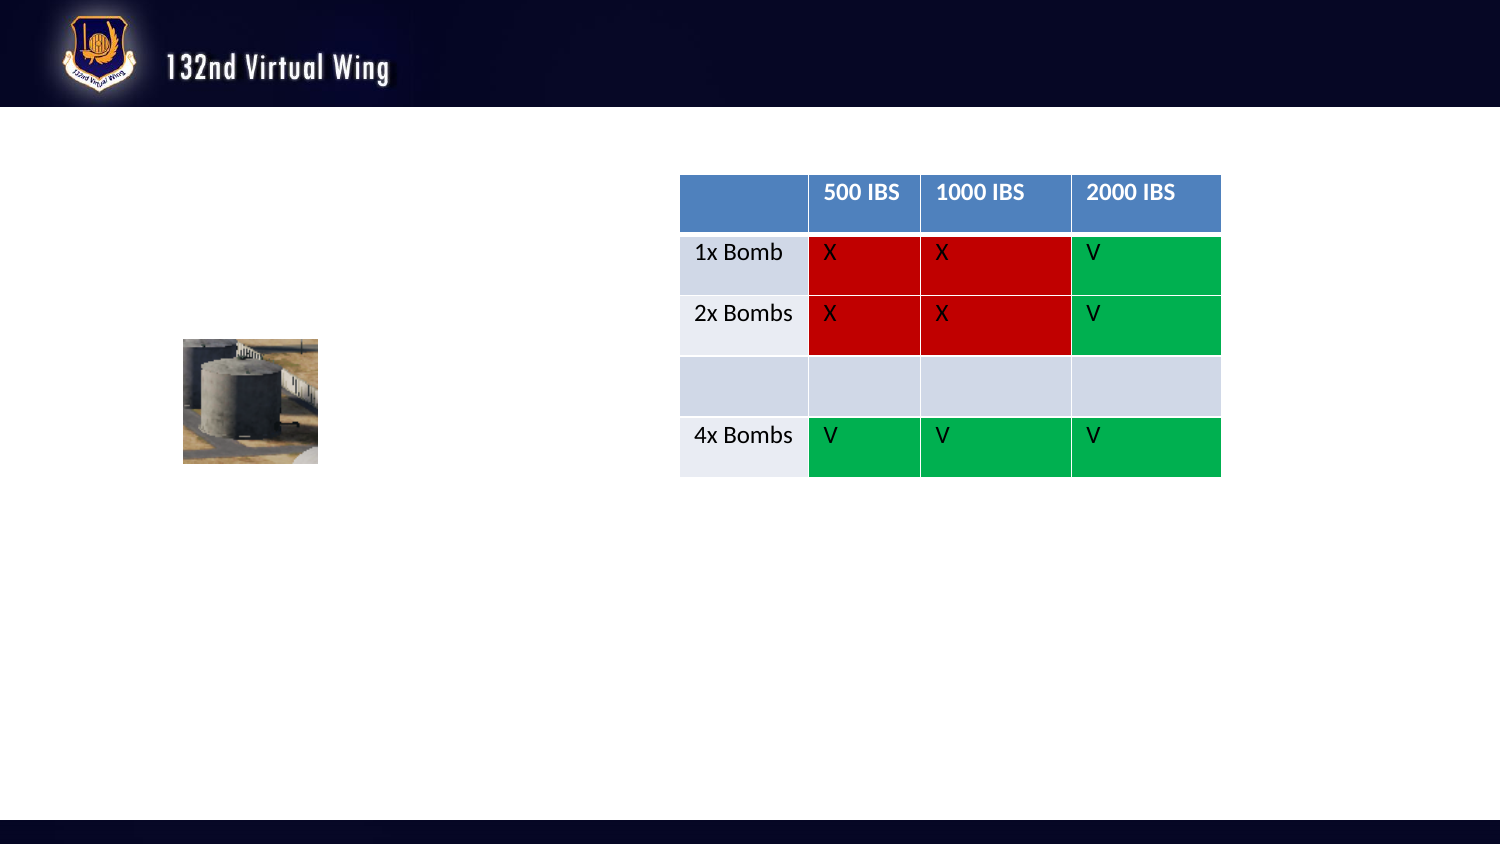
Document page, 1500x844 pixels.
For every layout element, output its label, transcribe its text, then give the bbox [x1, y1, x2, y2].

table_cell V [809, 418, 920, 477]
table_cell 4x Bombs [680, 418, 808, 477]
table_cell 2x Bombs [680, 296, 808, 355]
table_cell 1x Bomb [680, 237, 808, 295]
table_cell [809, 357, 920, 416]
table_cell X [809, 296, 920, 355]
table_cell [680, 357, 808, 416]
picture [182, 338, 318, 465]
picture [0, 820, 1500, 844]
table_header 2000 IBS [1072, 175, 1221, 232]
table_cell X [921, 296, 1071, 355]
table_cell V [921, 418, 1071, 477]
table_header [680, 175, 808, 232]
table_cell [1072, 357, 1221, 416]
table_cell X [921, 237, 1071, 295]
table_header 1000 IBS [921, 175, 1071, 232]
table_cell X [809, 237, 920, 295]
table_cell V [1072, 296, 1221, 355]
picture [0, 0, 1500, 107]
table_cell V [1072, 418, 1221, 477]
table_cell [921, 357, 1071, 416]
table_cell V [1072, 237, 1221, 295]
table_header 500 IBS [809, 175, 920, 232]
